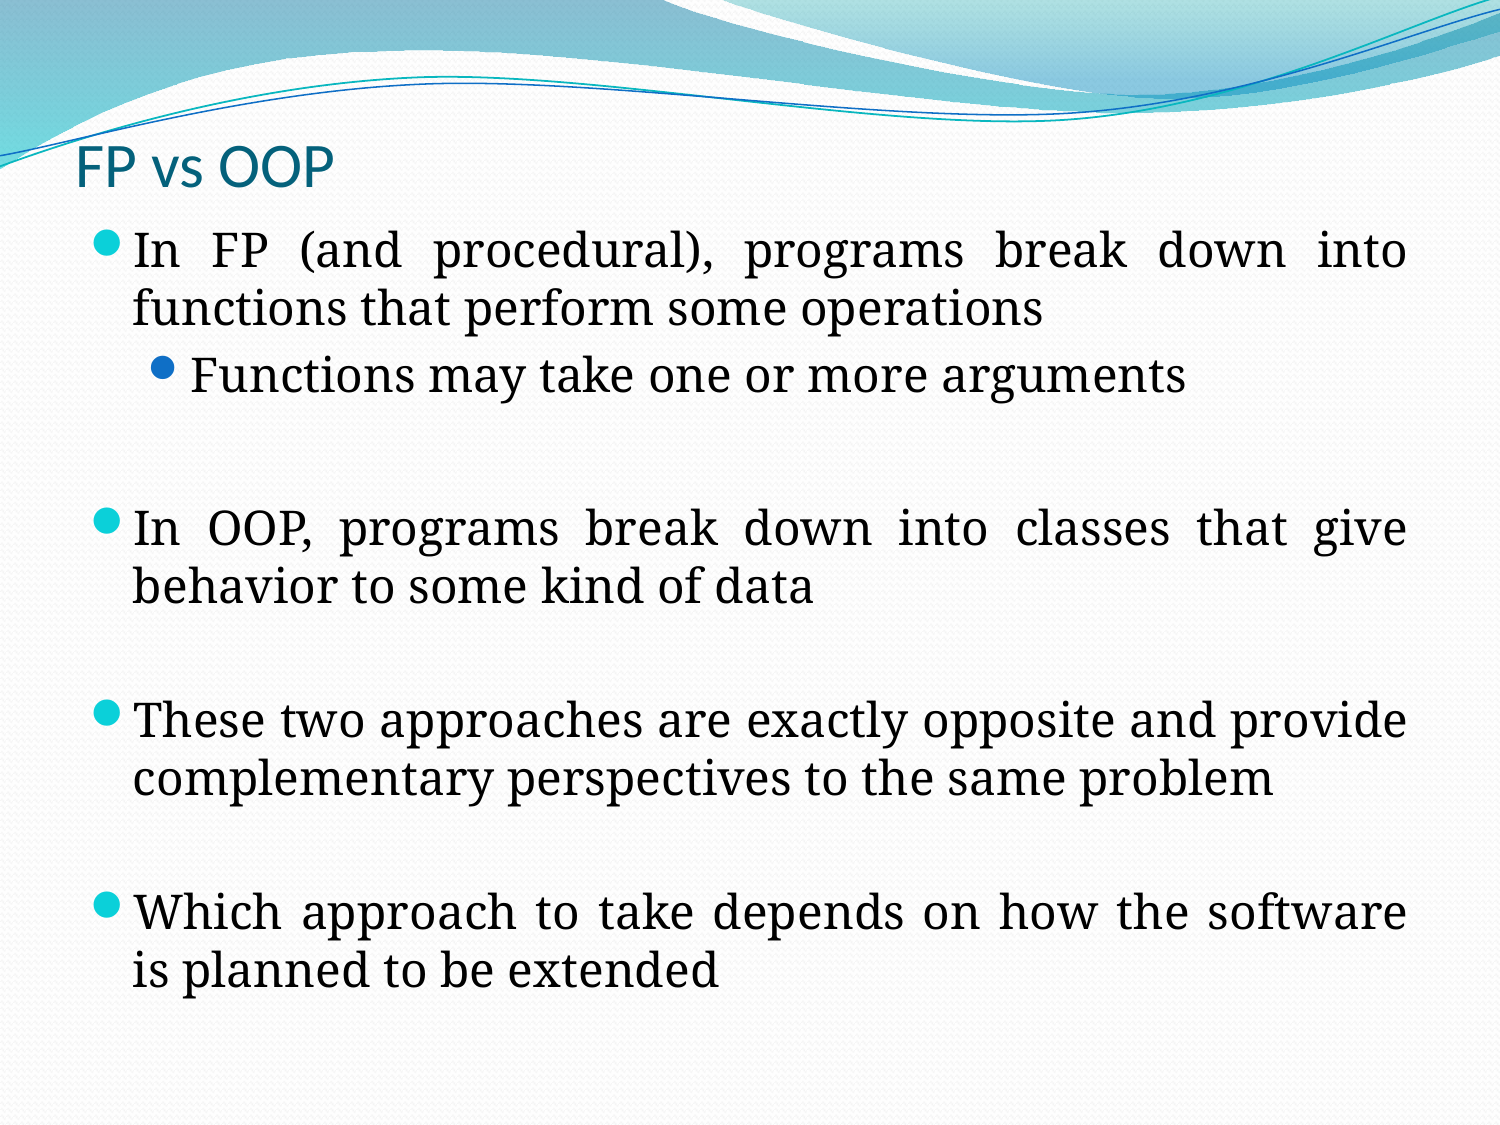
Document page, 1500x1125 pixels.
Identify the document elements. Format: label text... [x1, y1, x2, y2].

list In FP (and procedural), programs break down into functions that perform some operations Functions may take one or more arguments In OOP, programs break down into classes that give behavior to some kind of data These two approaches are exactly opposite and provide complementary perspectives to the same problem Which approach to take depends on how the software is planned to be extended [75, 212, 1425, 1050]
title FP vs OOP [75, 115, 1425, 200]
